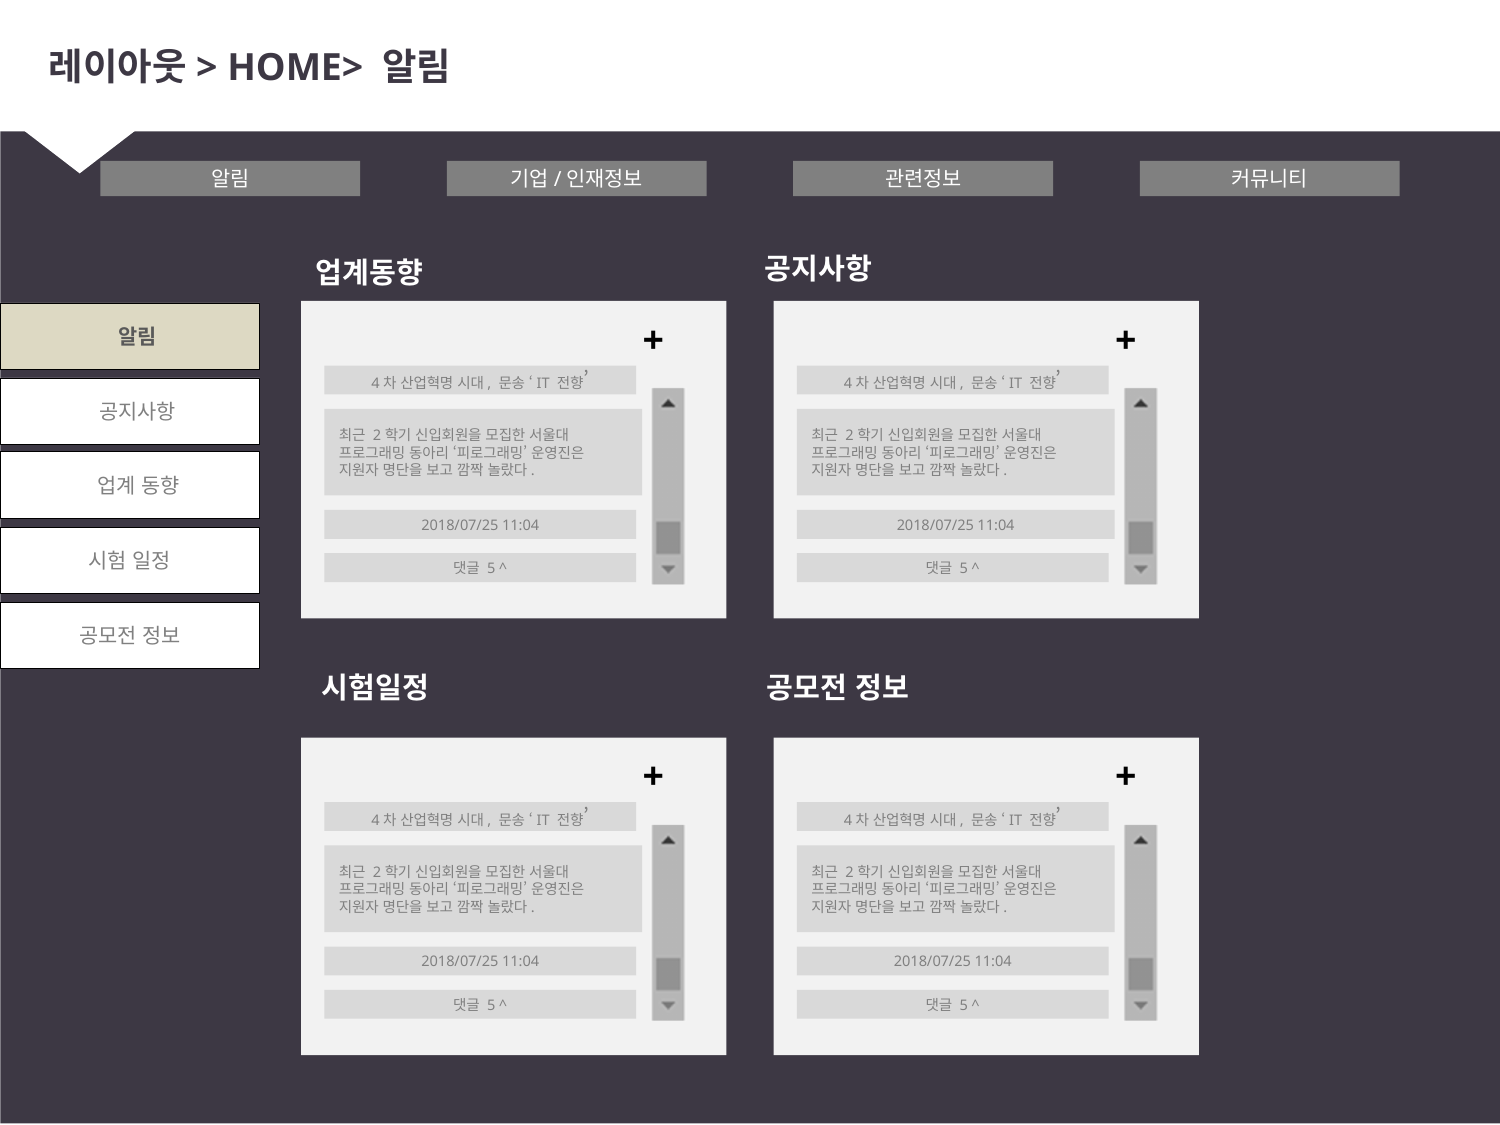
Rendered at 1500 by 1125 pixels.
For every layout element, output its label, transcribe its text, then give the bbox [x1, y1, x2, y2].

picture [1021, 366, 1259, 602]
text_box 4차 산업혁명 시대, 문송 ‘IT 전향’ [795, 363, 1100, 396]
text_box 2018/07/25 11:04 [795, 944, 1017, 977]
text_box 최근 2학기 신입회원을 모집한 서울대 프로그래밍 동아리 ‘피로그래밍’ 운영진은 지원자 명단을 보고 깜짝 놀랐다. [322, 843, 613, 934]
text_box 관련정보 [791, 159, 1055, 198]
text_box + [627, 745, 717, 802]
text_box 최근 2학기 신입회원을 모집한 서울대 프로그래밍 동아리 ‘피로그래밍’ 운영진은 지원자 명단을 보고 깜짝 놀랐다. [795, 407, 1085, 498]
text_box [772, 299, 1201, 621]
text_box 최근 2학기 신입회원을 모집한 서울대 프로그래밍 동아리 ‘피로그래밍’ 운영진은 지원자 명단을 보고 깜짝 놀랐다. [795, 843, 1085, 934]
text_box 2018/07/25 11:04 [322, 944, 544, 977]
text_box 시험 일정 [0, 525, 262, 596]
text_box + [627, 308, 717, 365]
text_box + [1100, 745, 1189, 802]
text_box 커뮤니티 [1138, 159, 1402, 198]
text_box 시험일정 [306, 662, 455, 712]
text_box 공지사항 [750, 243, 909, 294]
text_box 2018/07/25 11:04 [795, 508, 1016, 541]
text_box 최근 2학기 신입회원을 모집한 서울대 프로그래밍 동아리 ‘피로그래밍’ 운영진은 지원자 명단을 보고 깜짝 놀랐다. [322, 407, 613, 498]
text_box [299, 736, 728, 1057]
text_box 댓글 5 ^ [322, 988, 613, 1021]
text_box 업계동향 [301, 246, 464, 297]
text_box 기업/인재정보 [445, 159, 709, 198]
text_box 댓글 5 ^ [322, 551, 613, 584]
text_box 4차 산업혁명 시대, 문송 ‘IT 전향’ [322, 800, 627, 833]
text_box [299, 299, 728, 621]
text_box 4차 산업혁명 시대, 문송 ‘IT 전향’ [322, 363, 627, 396]
title 레이아웃> HOME> 알림 [33, 19, 1483, 113]
text_box 공모전 정보 [751, 662, 939, 712]
picture [548, 803, 786, 1038]
text_box 알림 [0, 301, 262, 371]
text_box 알림 [98, 159, 362, 198]
text_box 공모전 정보 [0, 600, 262, 671]
text_box 공지사항 [0, 376, 262, 446]
picture [548, 366, 786, 602]
text_box 댓글 5 ^ [795, 551, 1085, 584]
text_box [772, 736, 1201, 1057]
text_box 댓글 5 ^ [795, 988, 1085, 1021]
text_box 업계 동향 [0, 449, 262, 520]
text_box 4차 산업혁명 시대, 문송 ‘IT 전향’ [795, 800, 1100, 833]
text_box 2018/07/25 11:04 [322, 508, 543, 541]
text_box + [1100, 308, 1189, 365]
picture [1021, 803, 1259, 1038]
